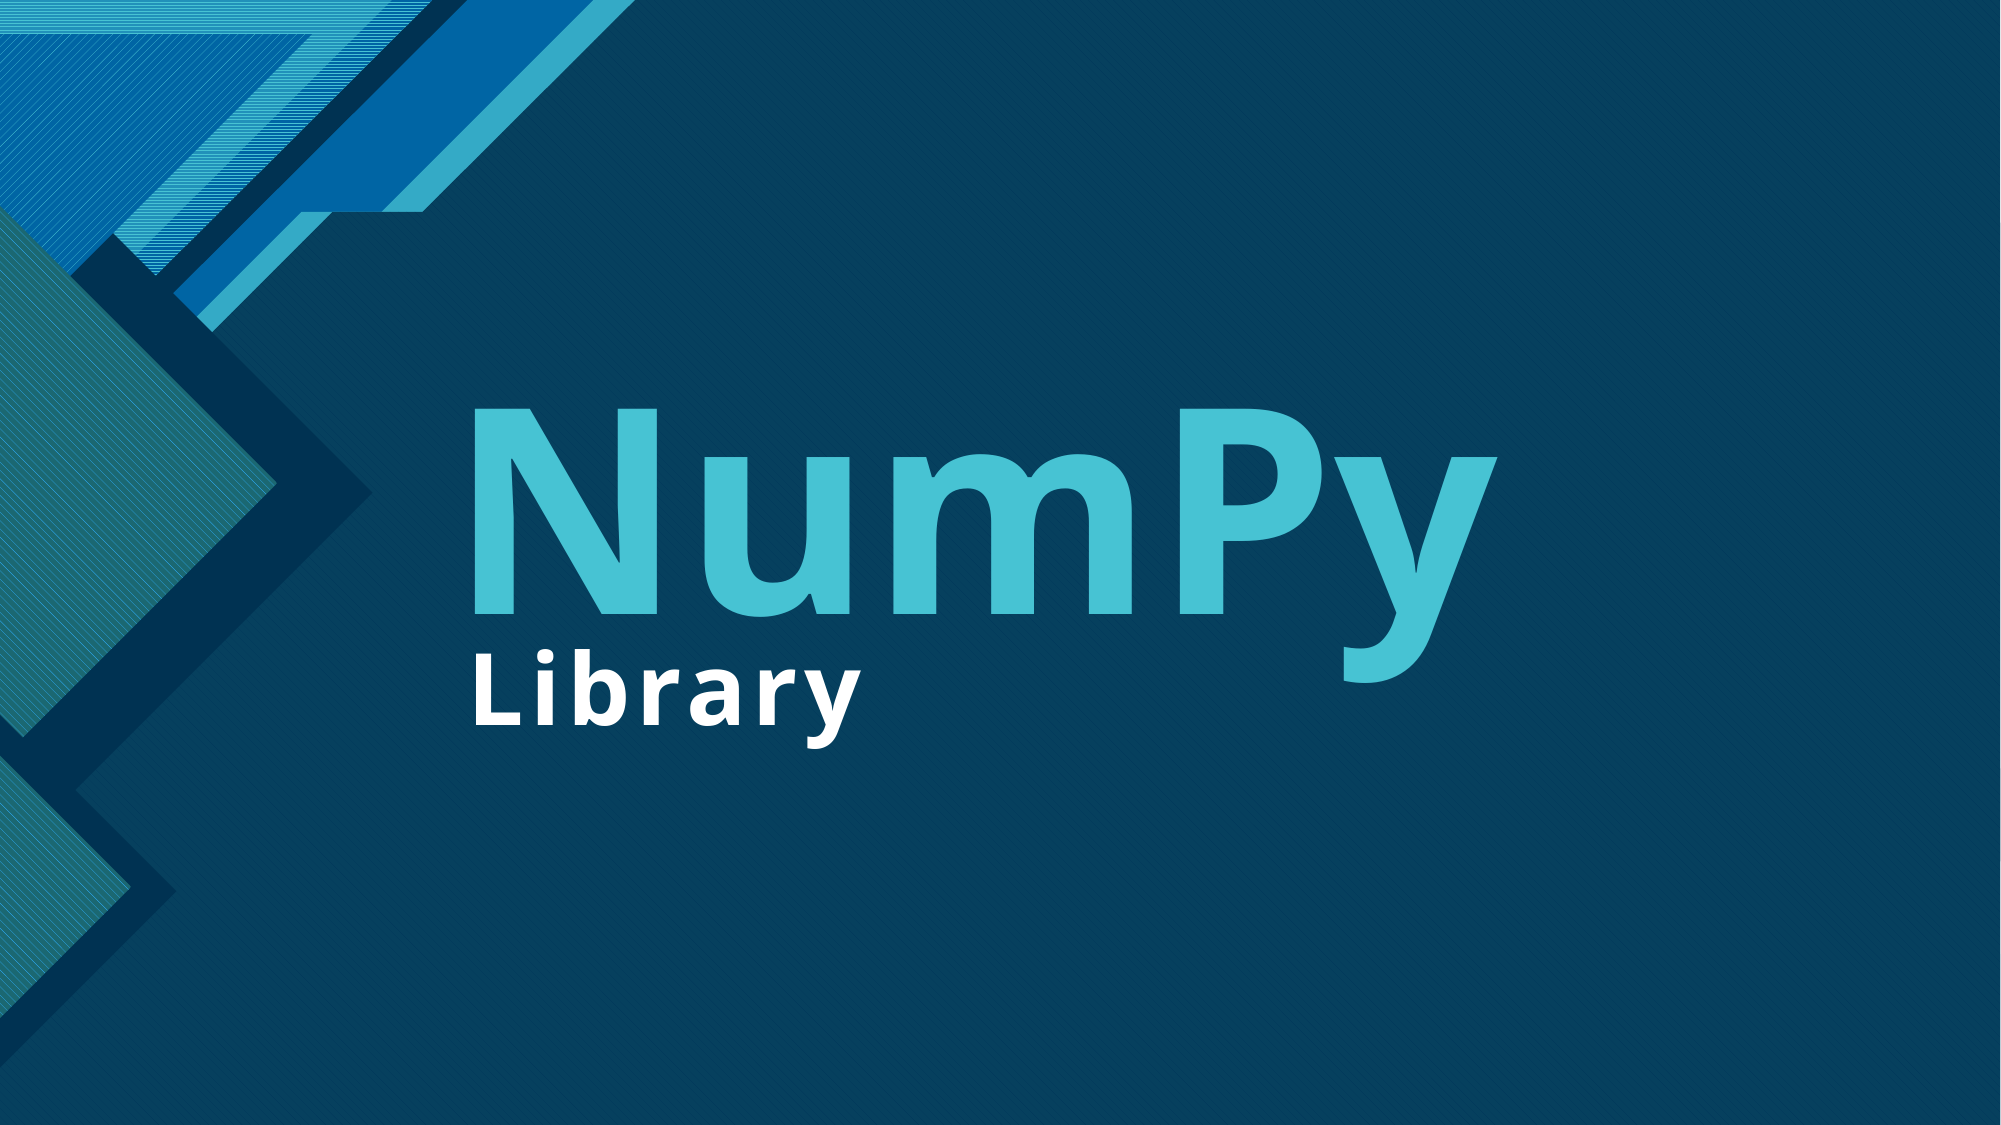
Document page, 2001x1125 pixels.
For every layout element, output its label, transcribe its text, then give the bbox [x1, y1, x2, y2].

subtitle Library [453, 631, 1614, 775]
title NumPy [434, 344, 1905, 685]
